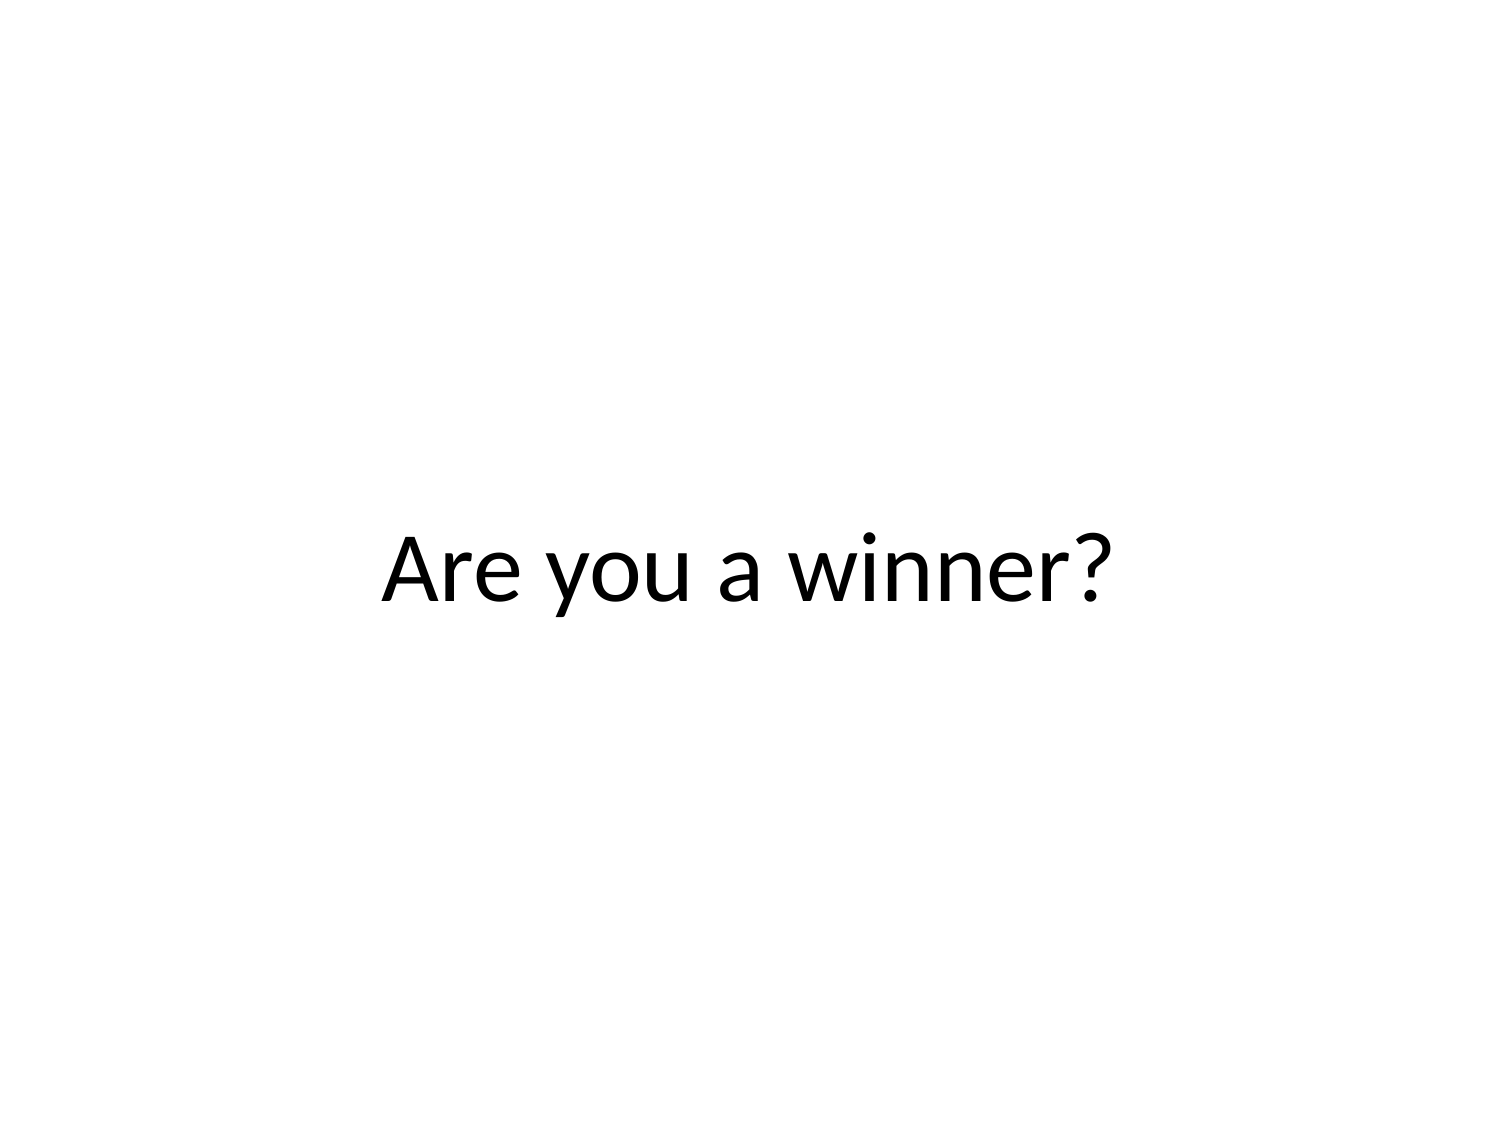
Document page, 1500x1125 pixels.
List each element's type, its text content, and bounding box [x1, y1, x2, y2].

text_box Are you a winner? [367, 494, 1133, 629]
